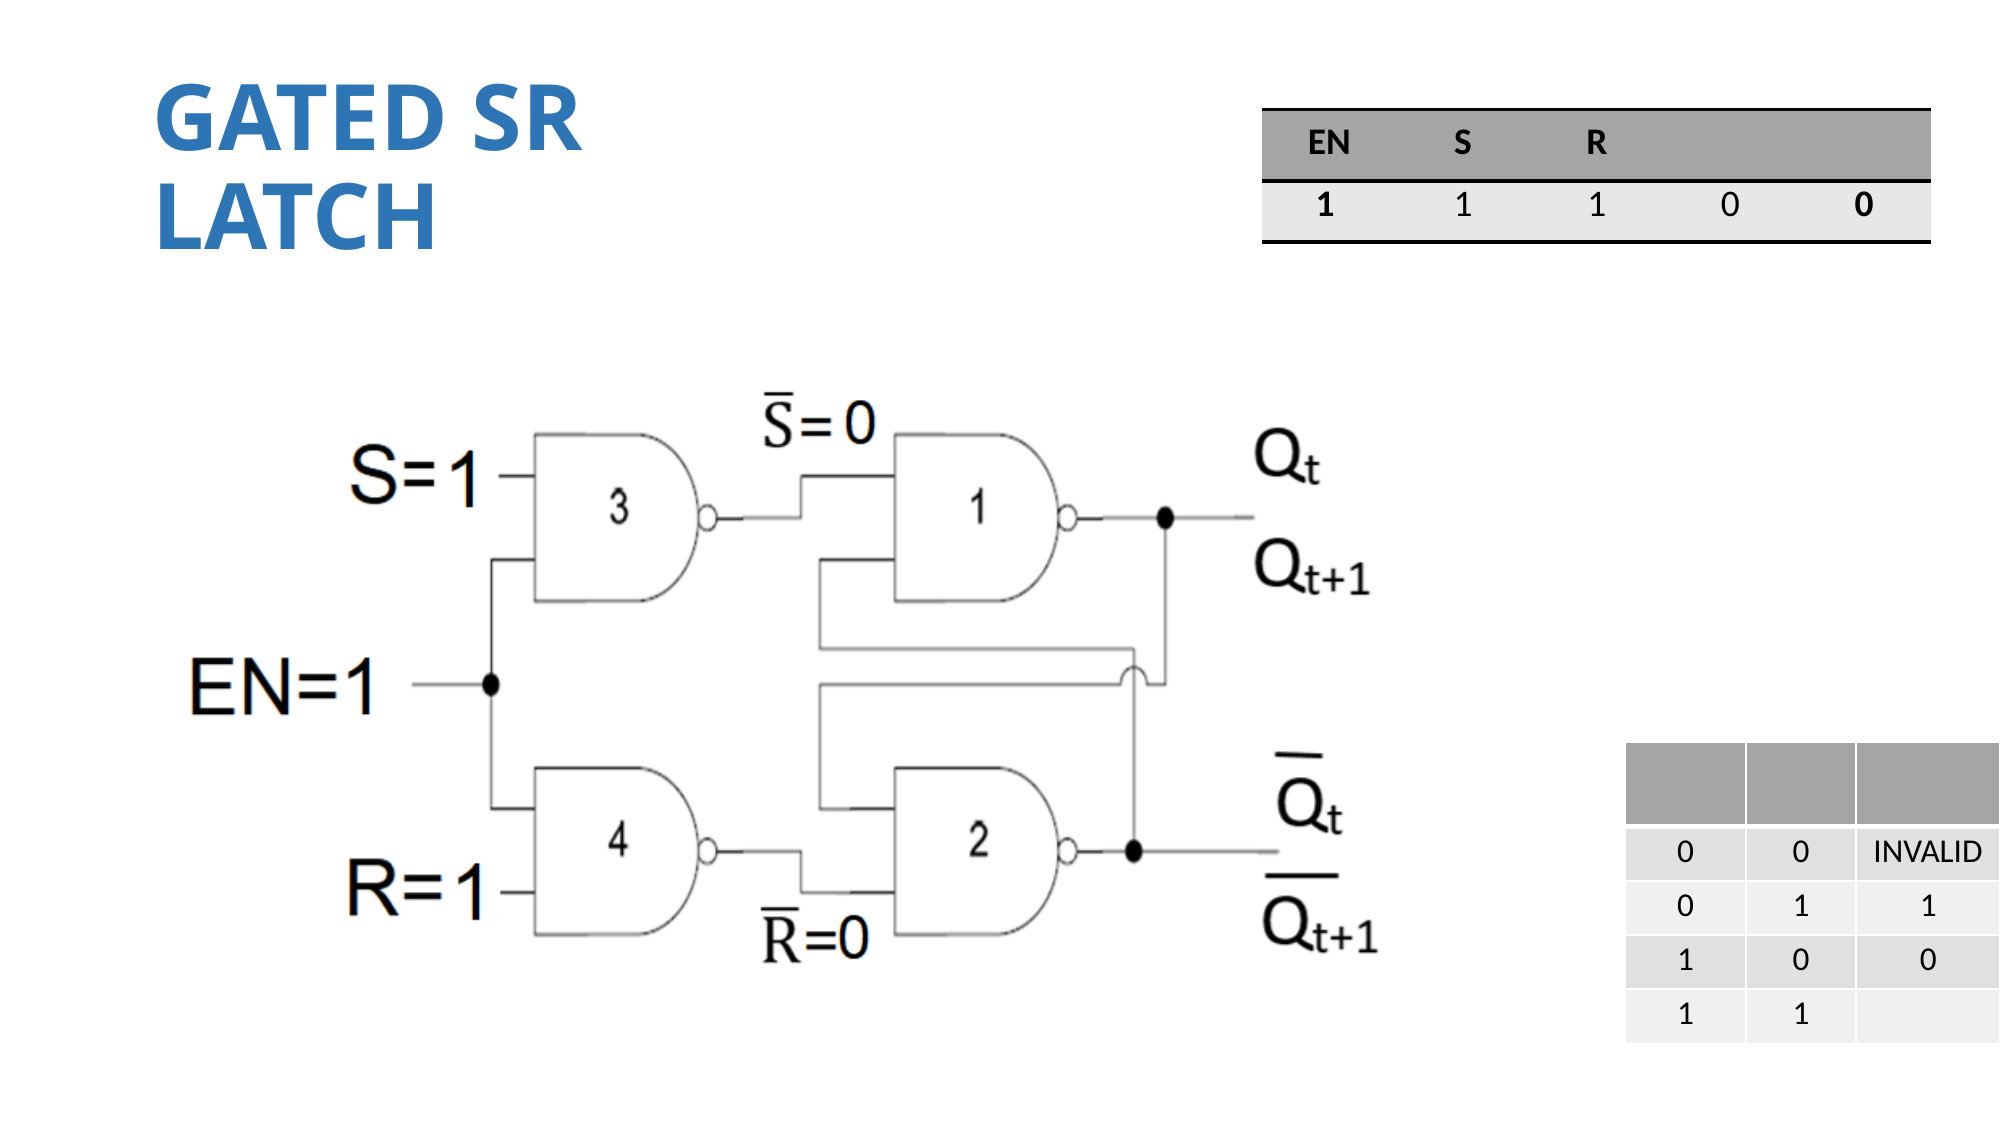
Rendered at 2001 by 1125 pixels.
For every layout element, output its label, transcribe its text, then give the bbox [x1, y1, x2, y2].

picture [185, 365, 1423, 1019]
title GATED SR LATCH [137, 61, 838, 279]
